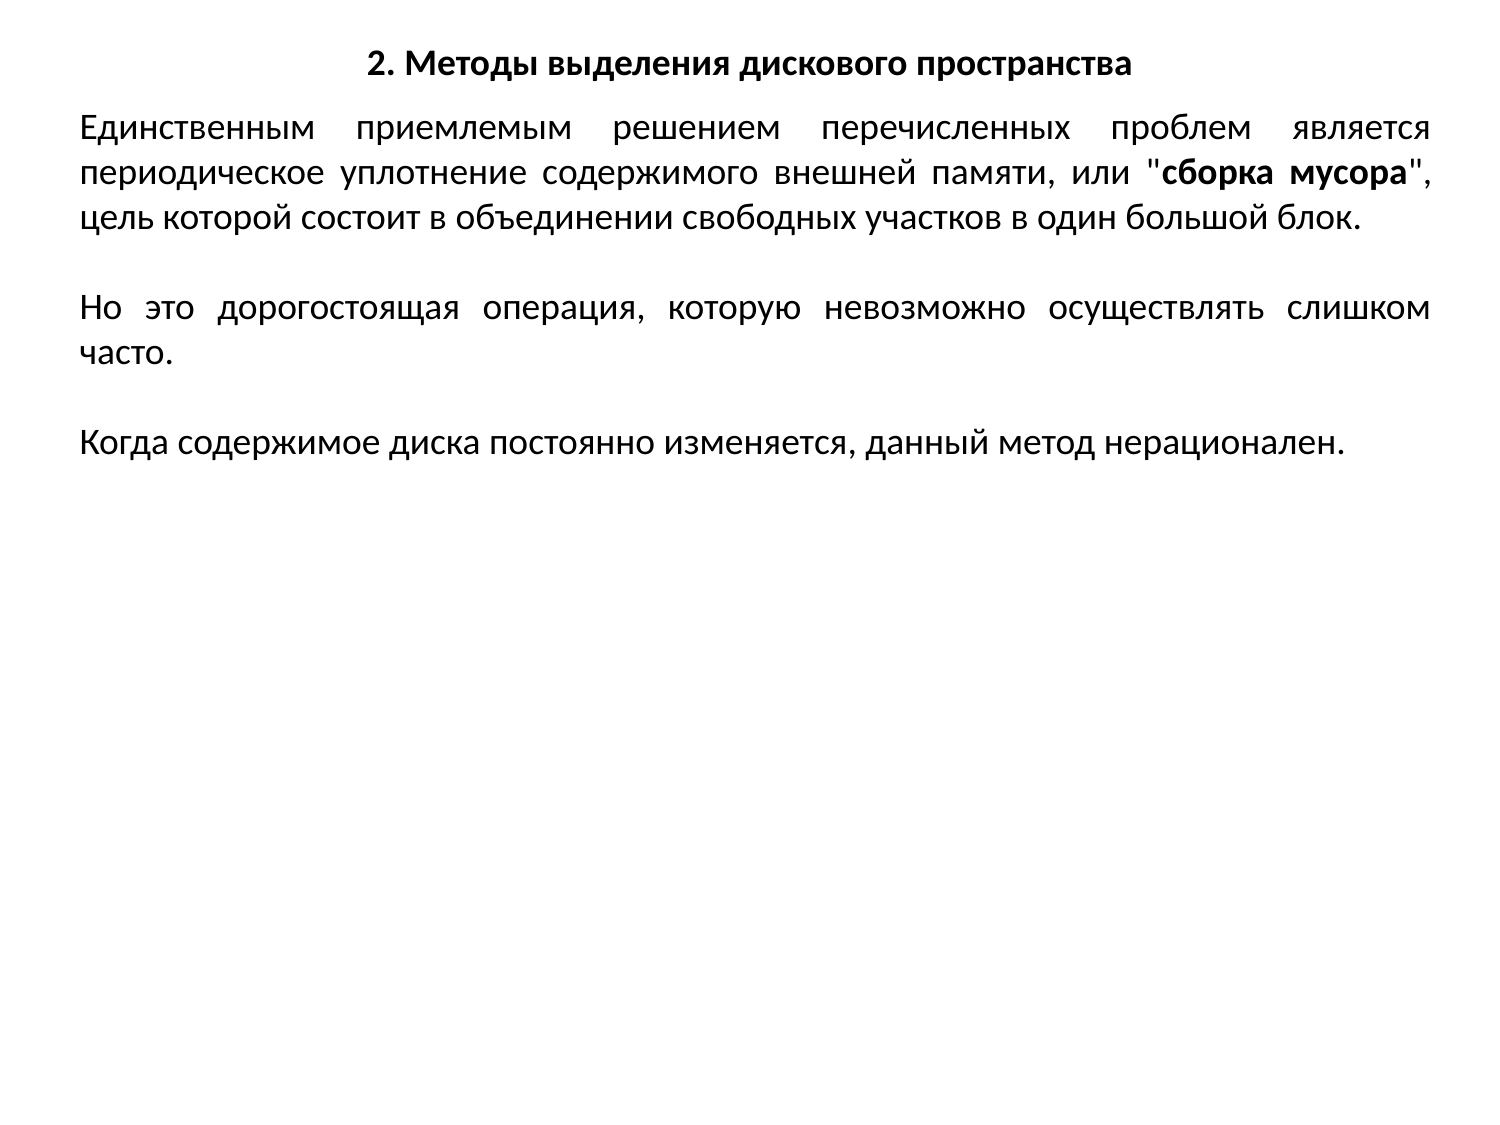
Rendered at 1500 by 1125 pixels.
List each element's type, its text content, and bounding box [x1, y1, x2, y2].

text_box 2. Методы выделения дискового пространства [29, 30, 1471, 91]
text_box Единственным приемлемым решением перечисленных проблем является периодическое уплотнение содержимого внешней памяти, или "сборка мусора", цель которой состоит в объединении свободных участков в один большой блок. Но это дорогостоящая операция, которую невозможно осуществлять слишком часто. Когда содержимое диска постоянно изменяется, данный метод нерационален. [64, 94, 1447, 470]
